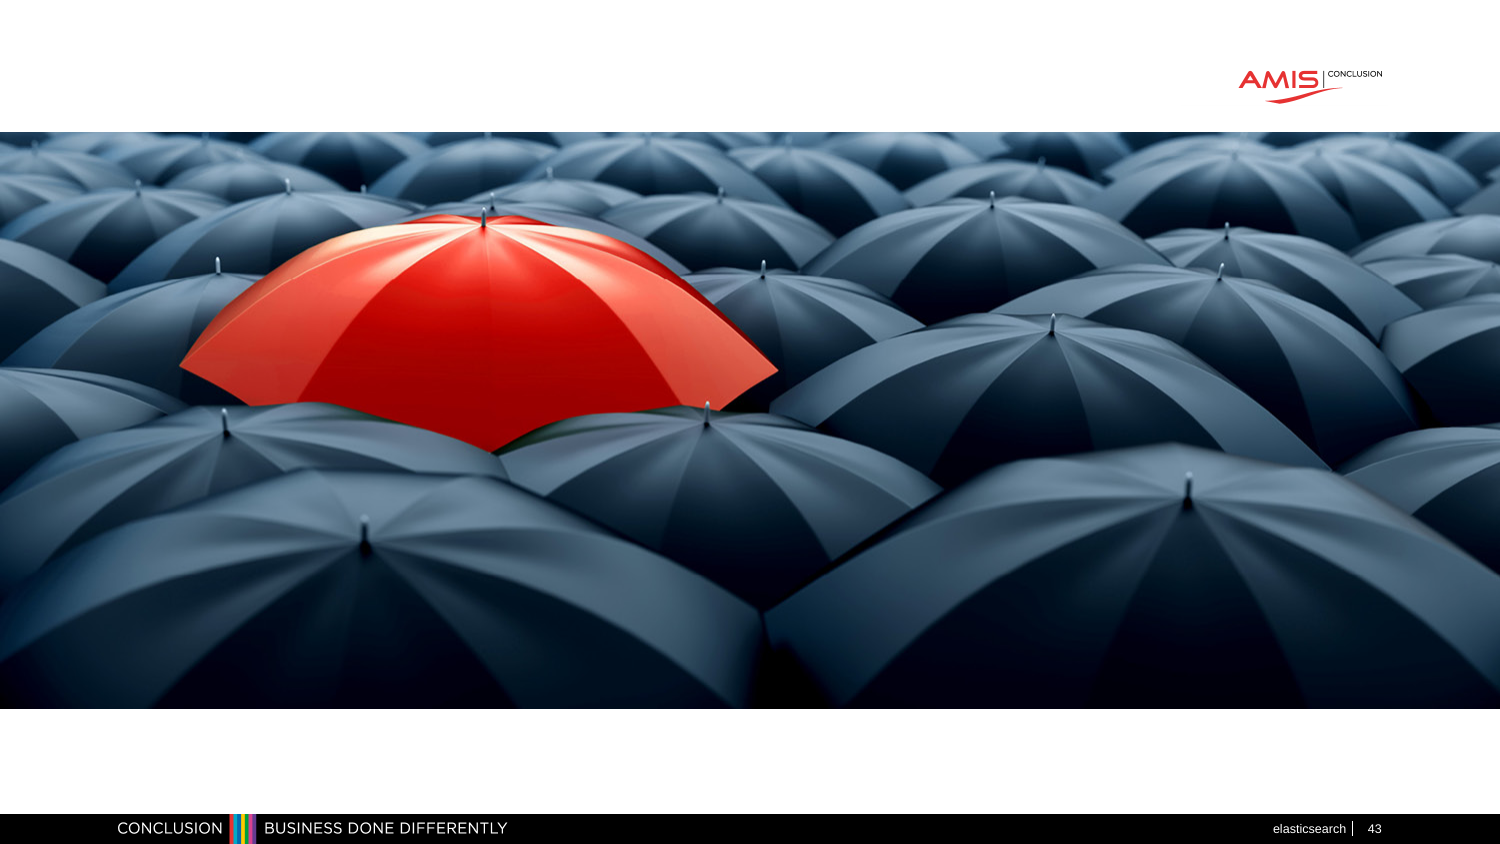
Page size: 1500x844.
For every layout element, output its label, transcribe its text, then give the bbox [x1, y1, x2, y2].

slide_number 43 [1358, 820, 1382, 839]
picture [0, 132, 1500, 709]
picture [0, 814, 236, 844]
footer elasticsearch [814, 820, 1347, 839]
picture [1181, 59, 1388, 106]
picture [239, 814, 1500, 844]
